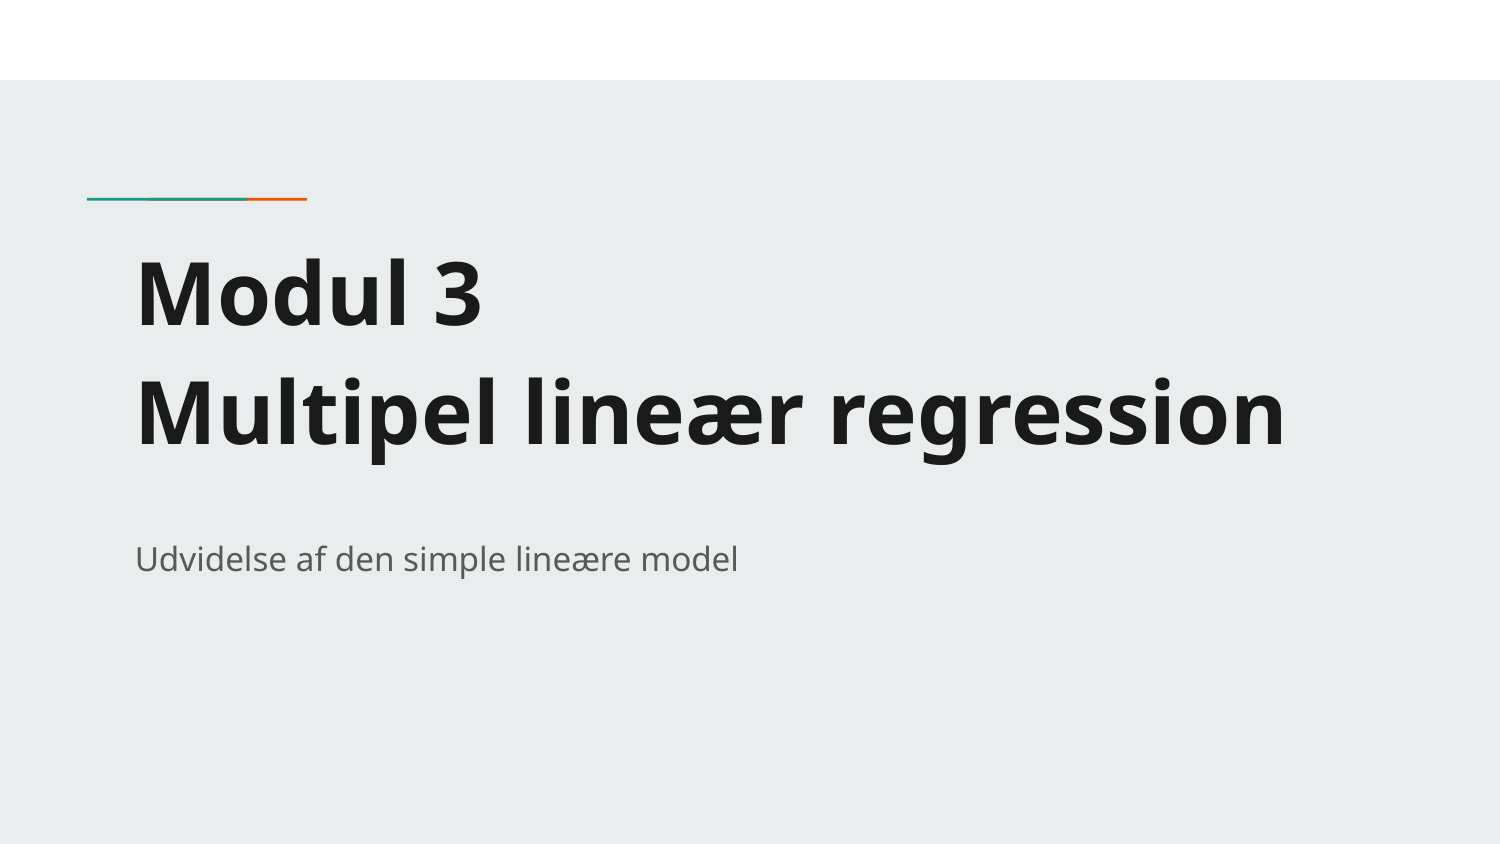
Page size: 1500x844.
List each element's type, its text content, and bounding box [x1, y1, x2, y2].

subtitle Udvidelse af den simple lineære model [119, 520, 1381, 610]
title Modul 3 Multipel lineær regression [119, 216, 1381, 490]
